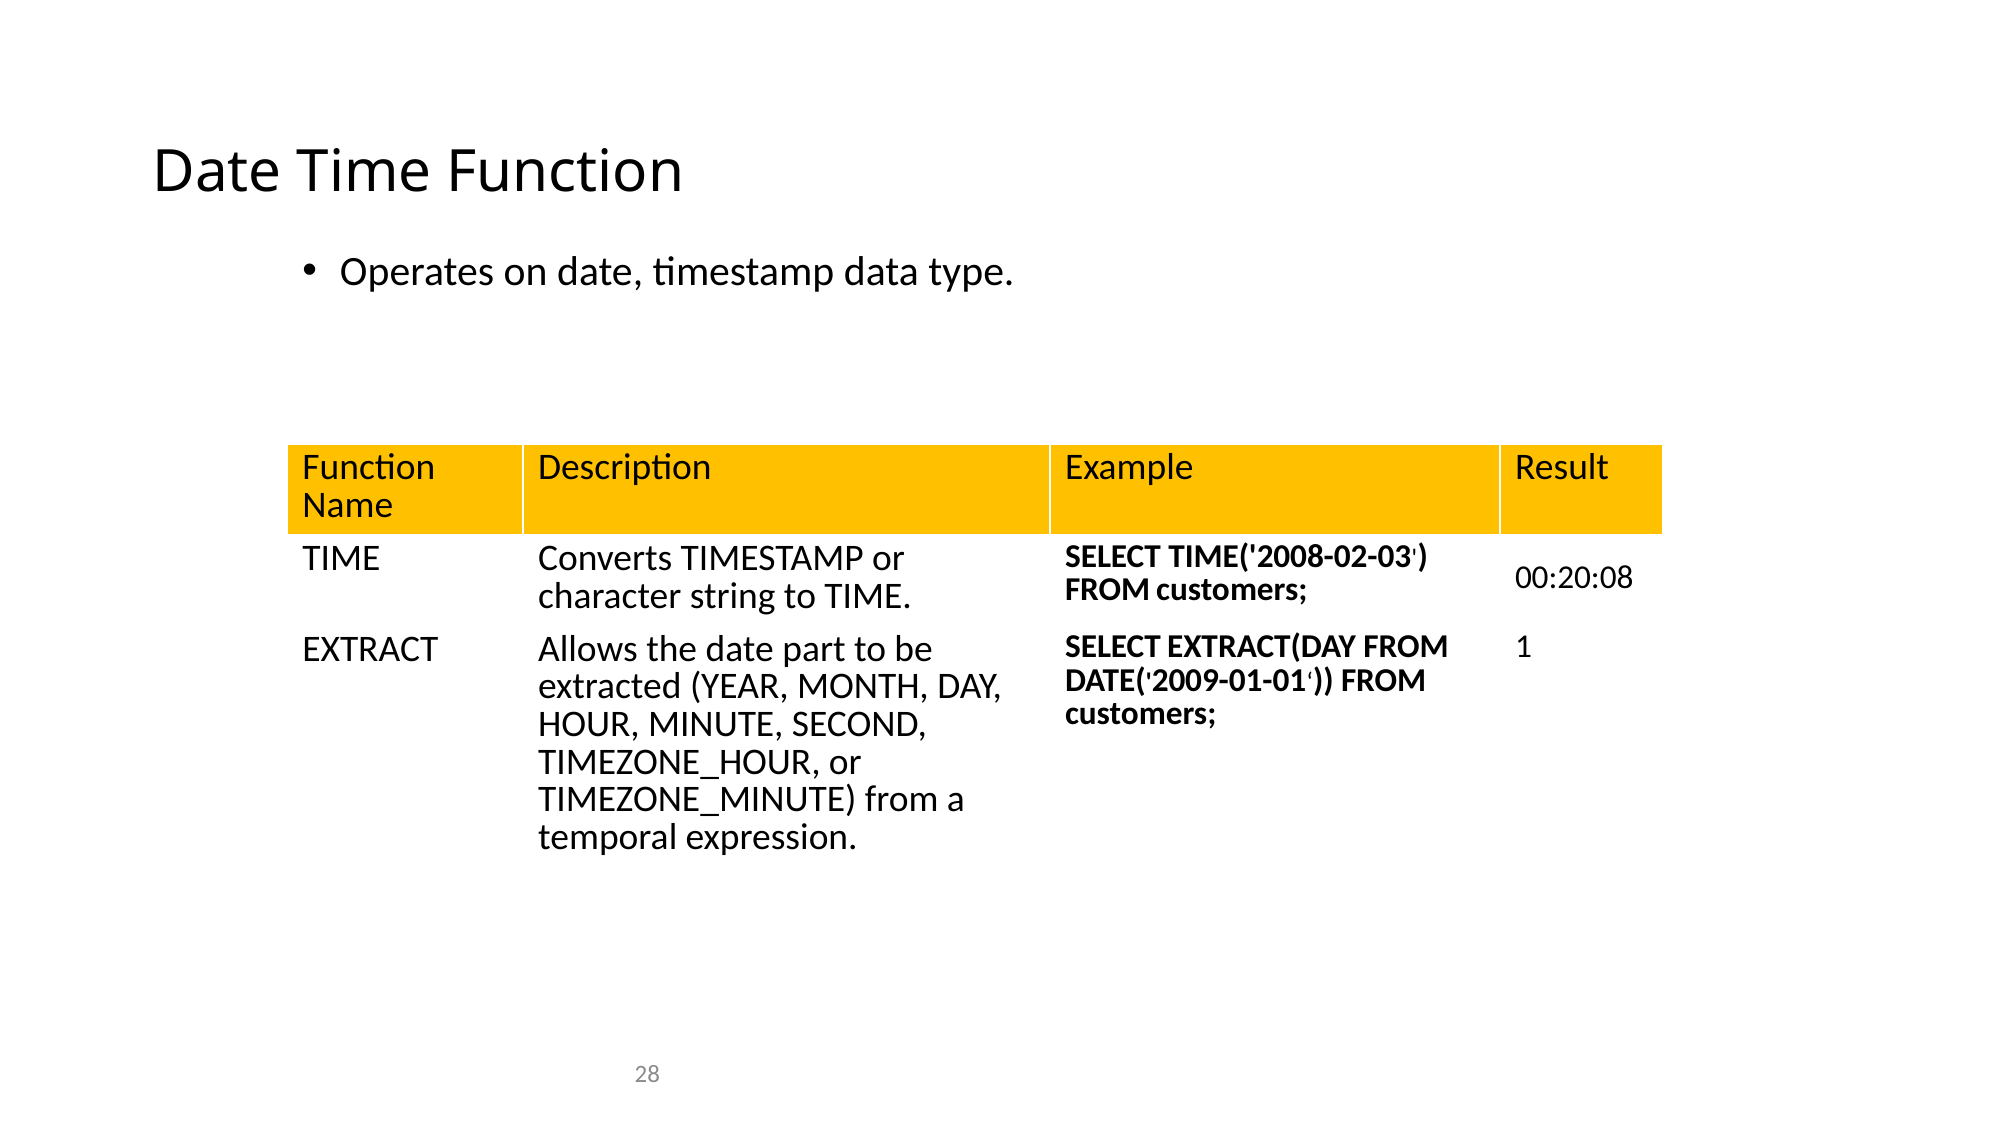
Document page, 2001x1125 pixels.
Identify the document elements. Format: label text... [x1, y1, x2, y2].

slide_number 28 [0, 1042, 675, 1103]
table_cell Allows the date part to be extracted (YEAR, MONTH, DAY, HOUR, MINUTE, SECOND, TIMEZONE_HOUR, or TIMEZONE_MINUTE) from a temporal expression. [524, 626, 1049, 866]
table_header Example [1051, 445, 1499, 534]
table_header Description [524, 445, 1049, 534]
title Date Time Function [137, 59, 1863, 278]
table_cell TIME [288, 536, 522, 624]
table_cell EXTRACT [288, 626, 522, 866]
table_cell 00:20:08 [1501, 536, 1662, 624]
table_cell Converts TIMESTAMP or character string to TIME. [524, 536, 1049, 624]
table_cell SELECT EXTRACT(DAY FROM DATE('2009-01-01‘)) FROM customers; [1051, 626, 1499, 866]
table_cell SELECT TIME('2008-02-03') FROM customers; [1051, 536, 1499, 624]
table_cell 1 [1501, 626, 1662, 866]
list Operates on date, timestamp data type. [287, 241, 1638, 330]
table_header Function Name [288, 445, 522, 534]
table_header Result [1501, 445, 1662, 534]
